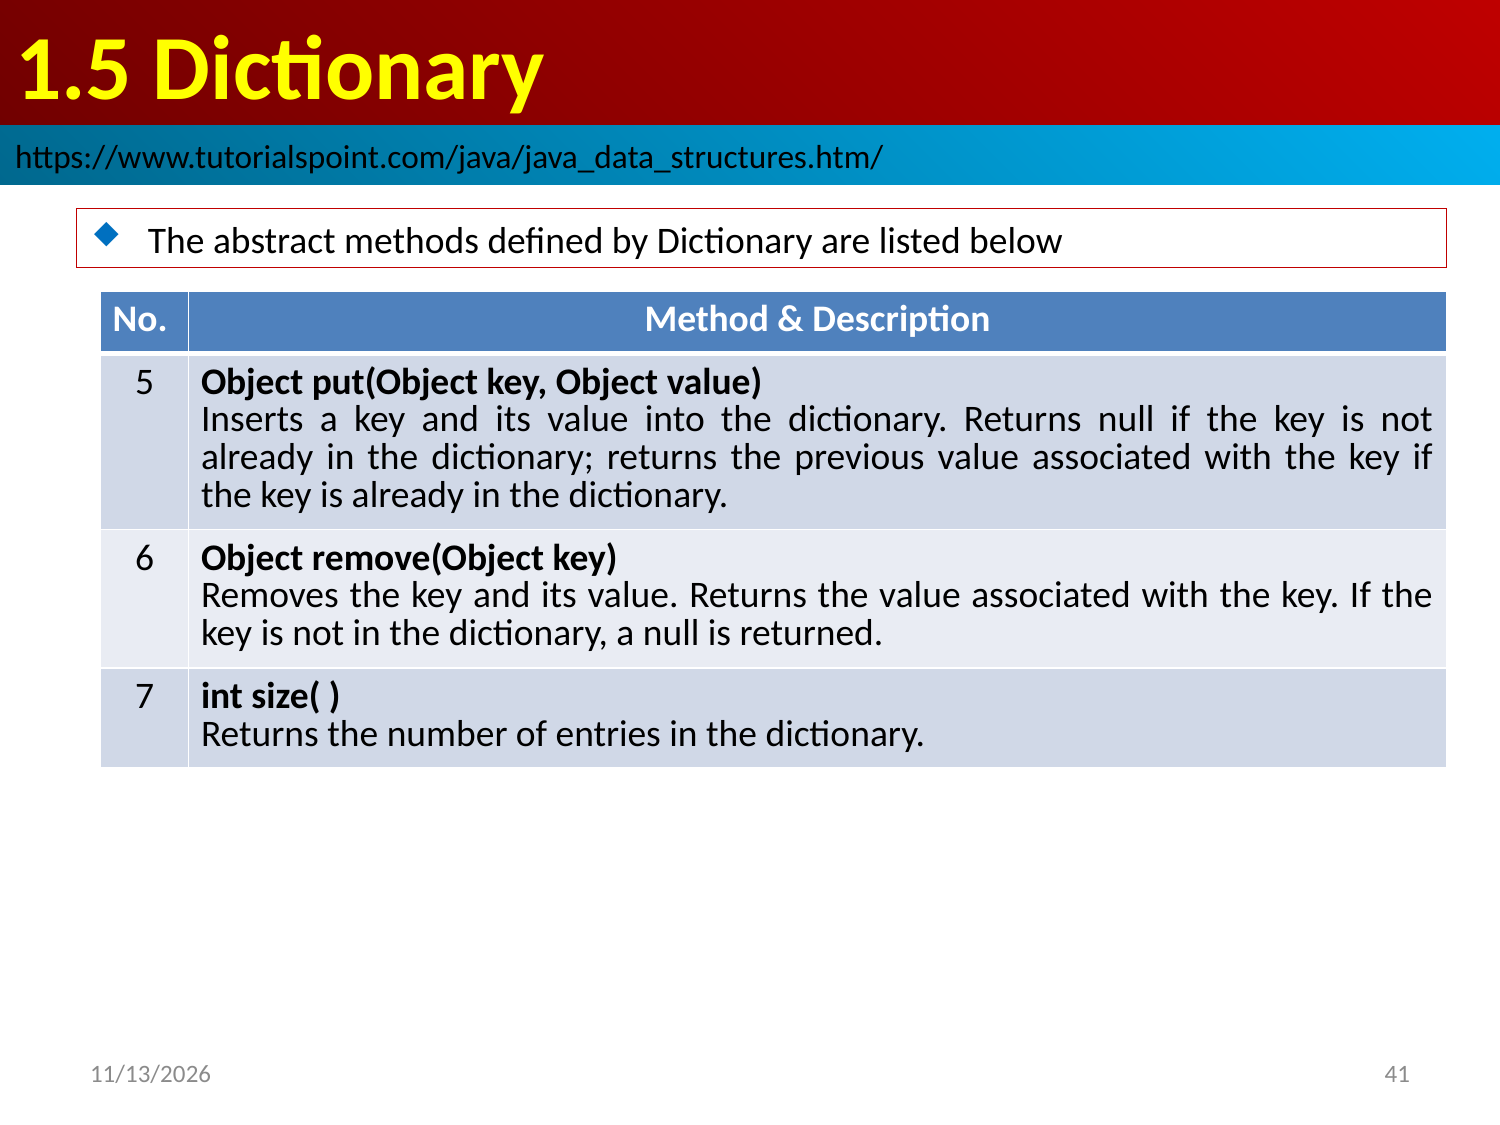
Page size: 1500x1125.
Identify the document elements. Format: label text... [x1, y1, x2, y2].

table_cell Object put(Object key, Object value) Inserts a key and its value into the dictionary. Returns null if the key is not already in the dictionary; returns the previous value associated with the key if the key is already in the dictionary. [189, 356, 1446, 529]
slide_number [75, 1042, 425, 1103]
subtitle The abstract methods defined by Dictionary are listed below [76, 208, 1447, 268]
table_cell 5 [101, 356, 188, 529]
text_box https://www.tutorialspoint.com/java/java_data_structures.htm/ [0, 125, 1500, 185]
table_header Method & Description [189, 292, 1446, 351]
title 1.5 Dictionary [0, 0, 1500, 125]
slide_number 41 [1074, 1042, 1425, 1103]
table_cell 7 [101, 669, 188, 767]
table_cell int size( ) Returns the number of entries in the dictionary. [189, 669, 1446, 767]
table_header No. [101, 292, 188, 351]
table_cell 6 [101, 530, 188, 667]
table_cell Object remove(Object key) Removes the key and its value. Returns the value associated with the key. If the key is not in the dictionary, a null is returned. [189, 530, 1446, 667]
